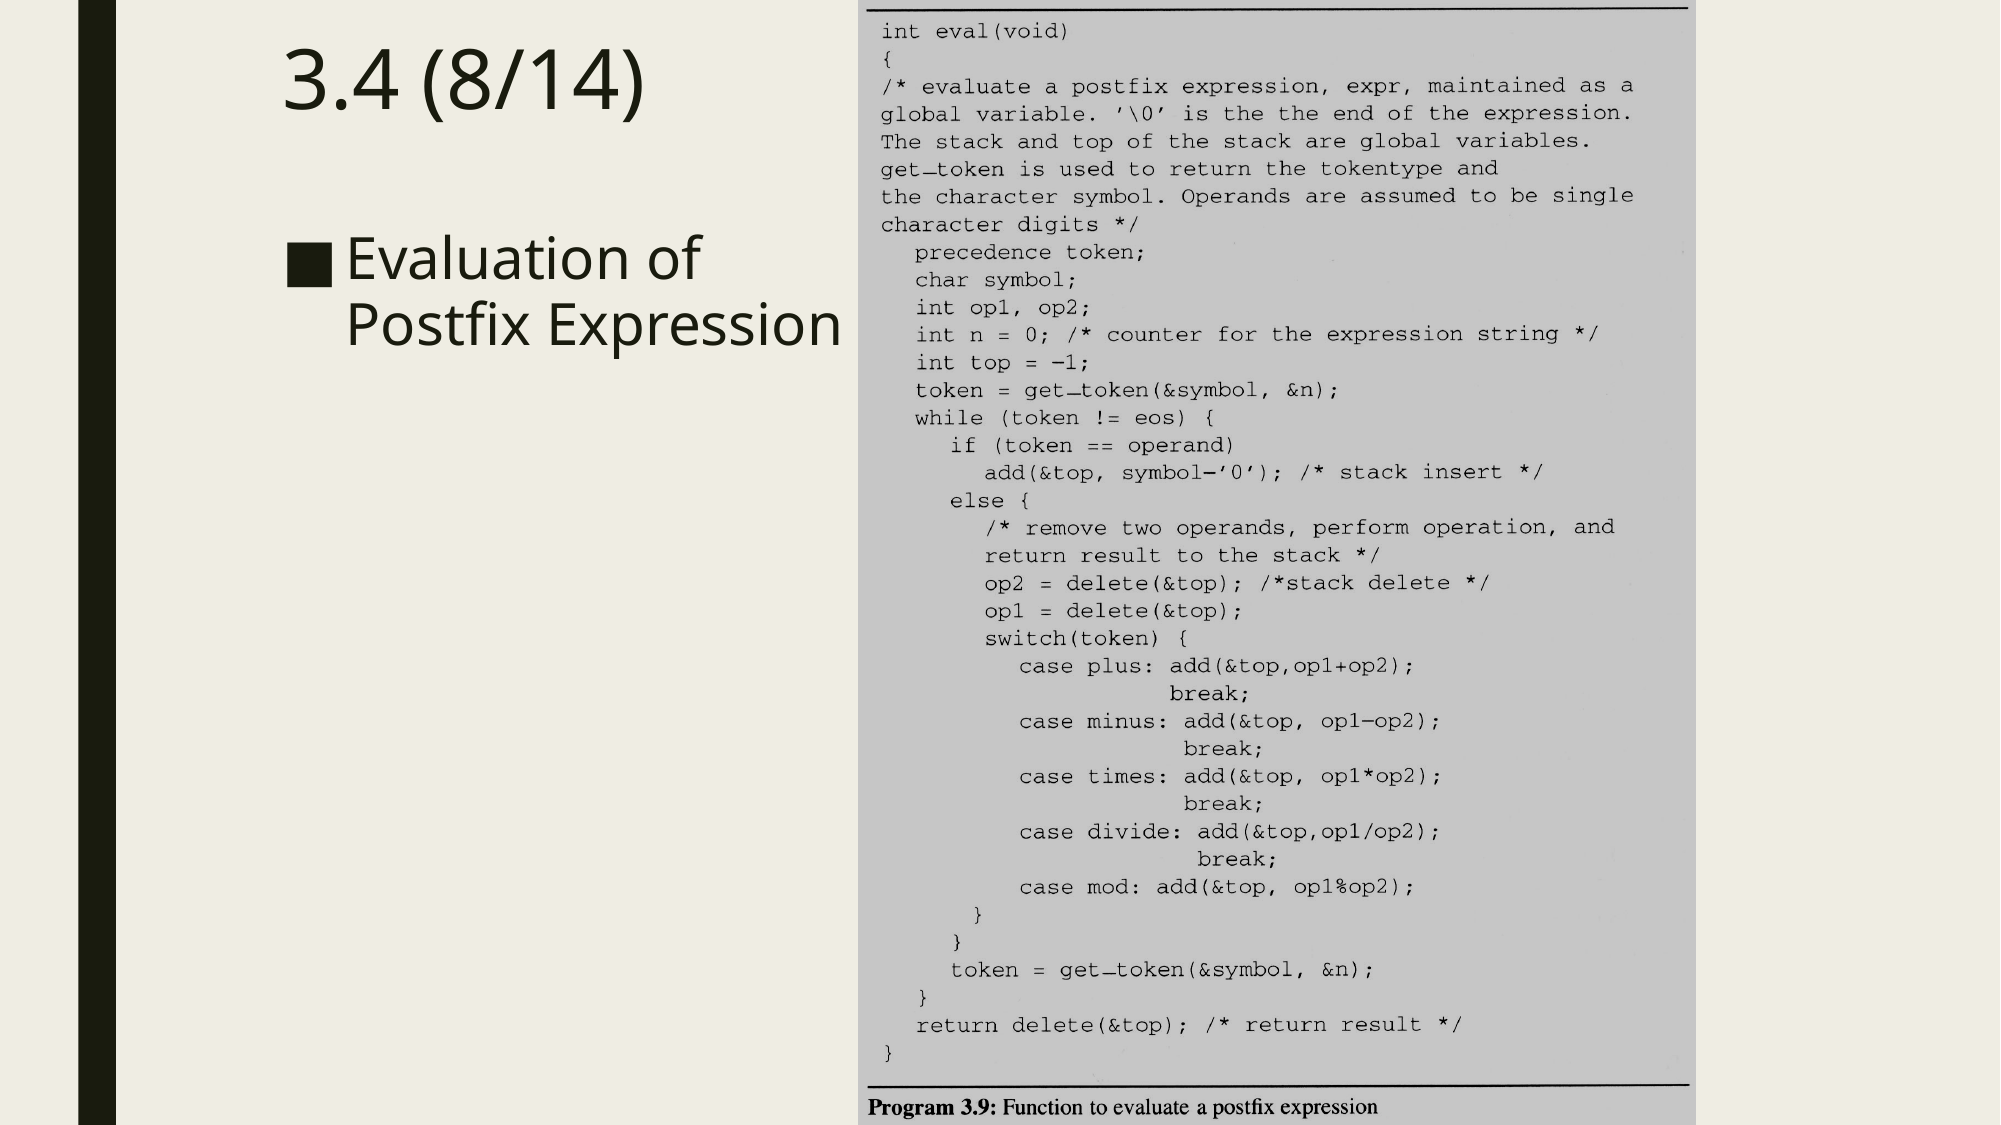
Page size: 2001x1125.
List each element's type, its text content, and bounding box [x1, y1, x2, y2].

picture [858, 0, 1696, 1125]
list Evaluation of Postfix Expression [267, 220, 858, 958]
title 3.4 (8/14) [267, 31, 858, 219]
